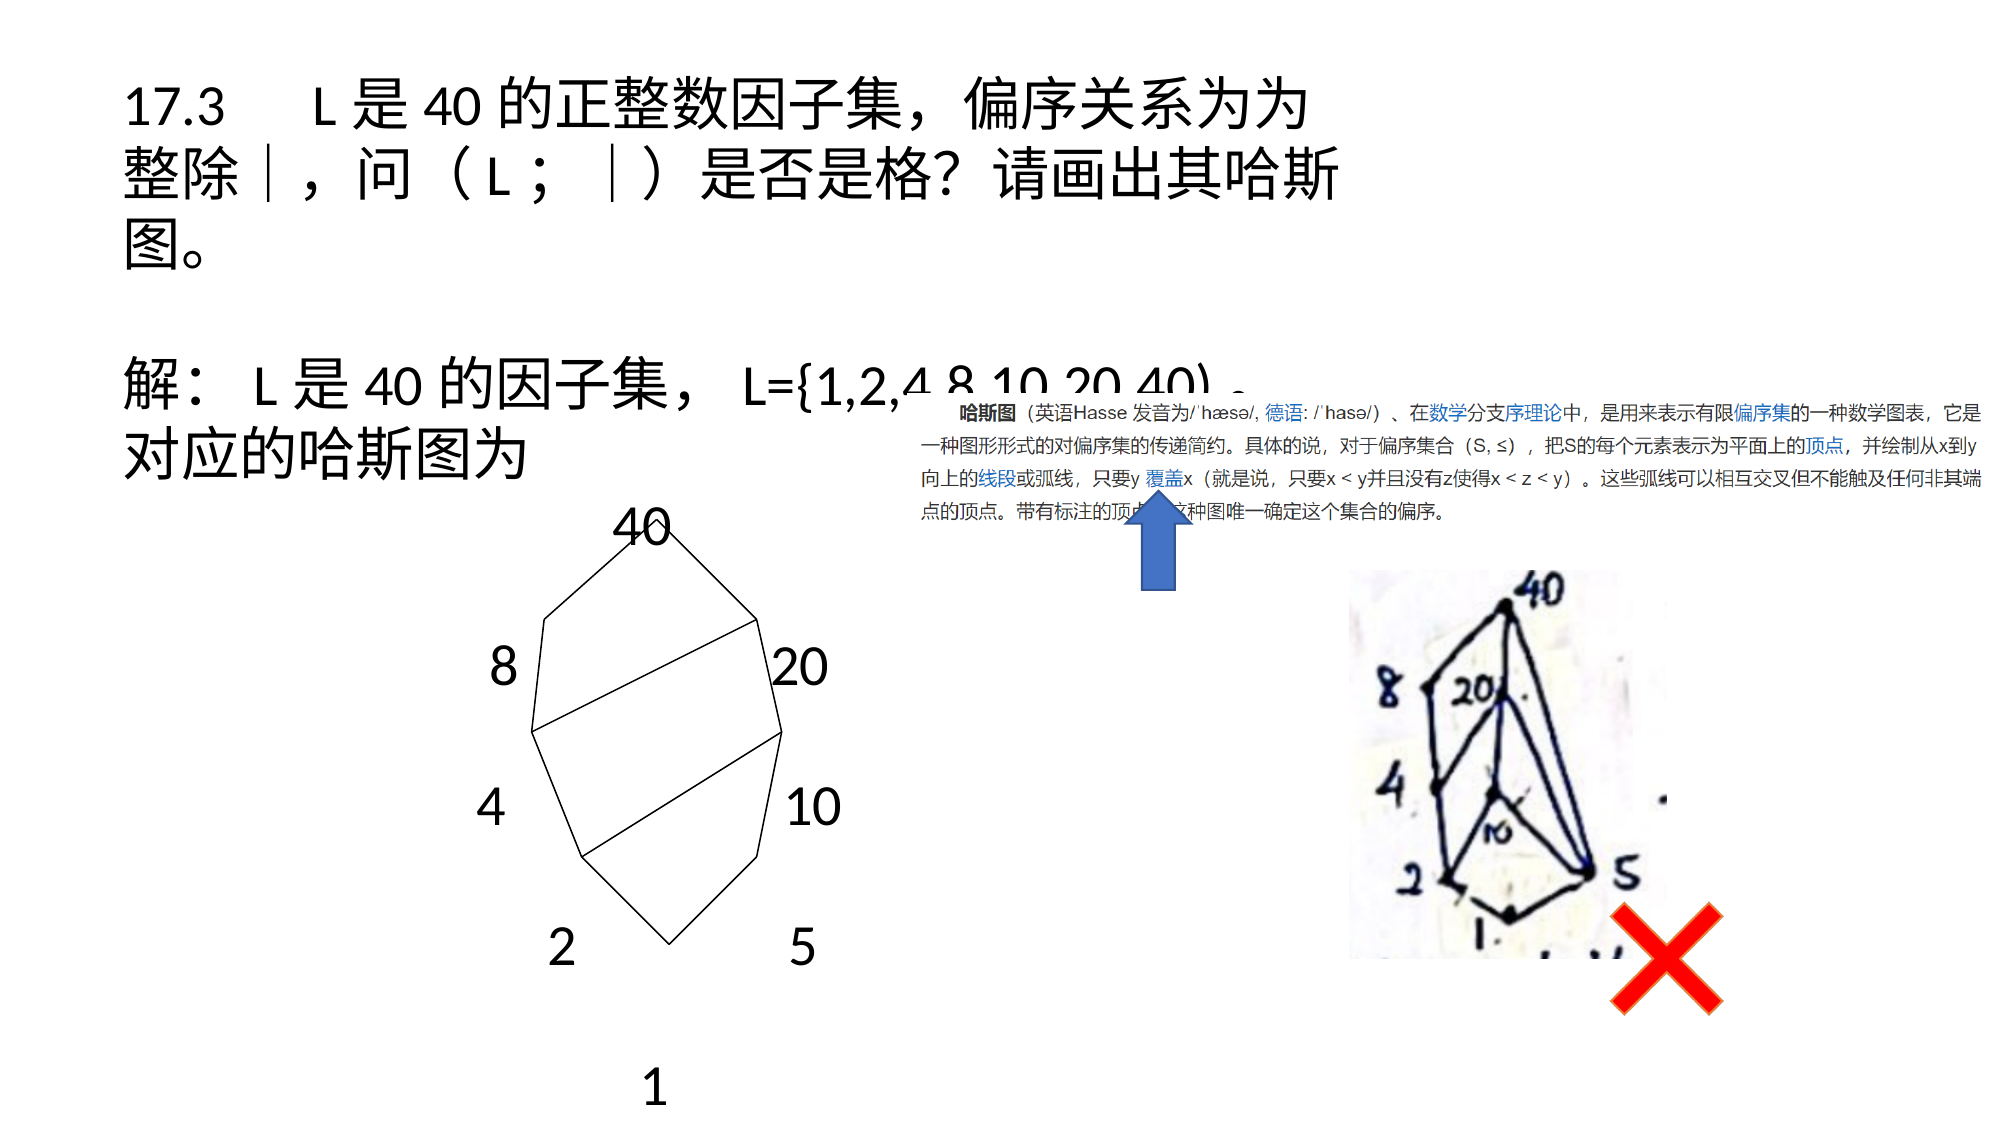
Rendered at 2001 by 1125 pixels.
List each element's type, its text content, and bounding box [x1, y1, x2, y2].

picture [907, 393, 2000, 529]
text_box [1140, 529, 1176, 591]
text_box 17.3 L是40的正整数因子集，偏序关系为为整除｜，问（L；｜）是否是格？请画出其哈斯图。 解：L是40的因子集，L={1,2,4,8,10,20,40)。 对应的哈斯图为 40 8 20 4 10 2 5 1 [108, 60, 1384, 861]
picture [1349, 570, 1742, 1034]
